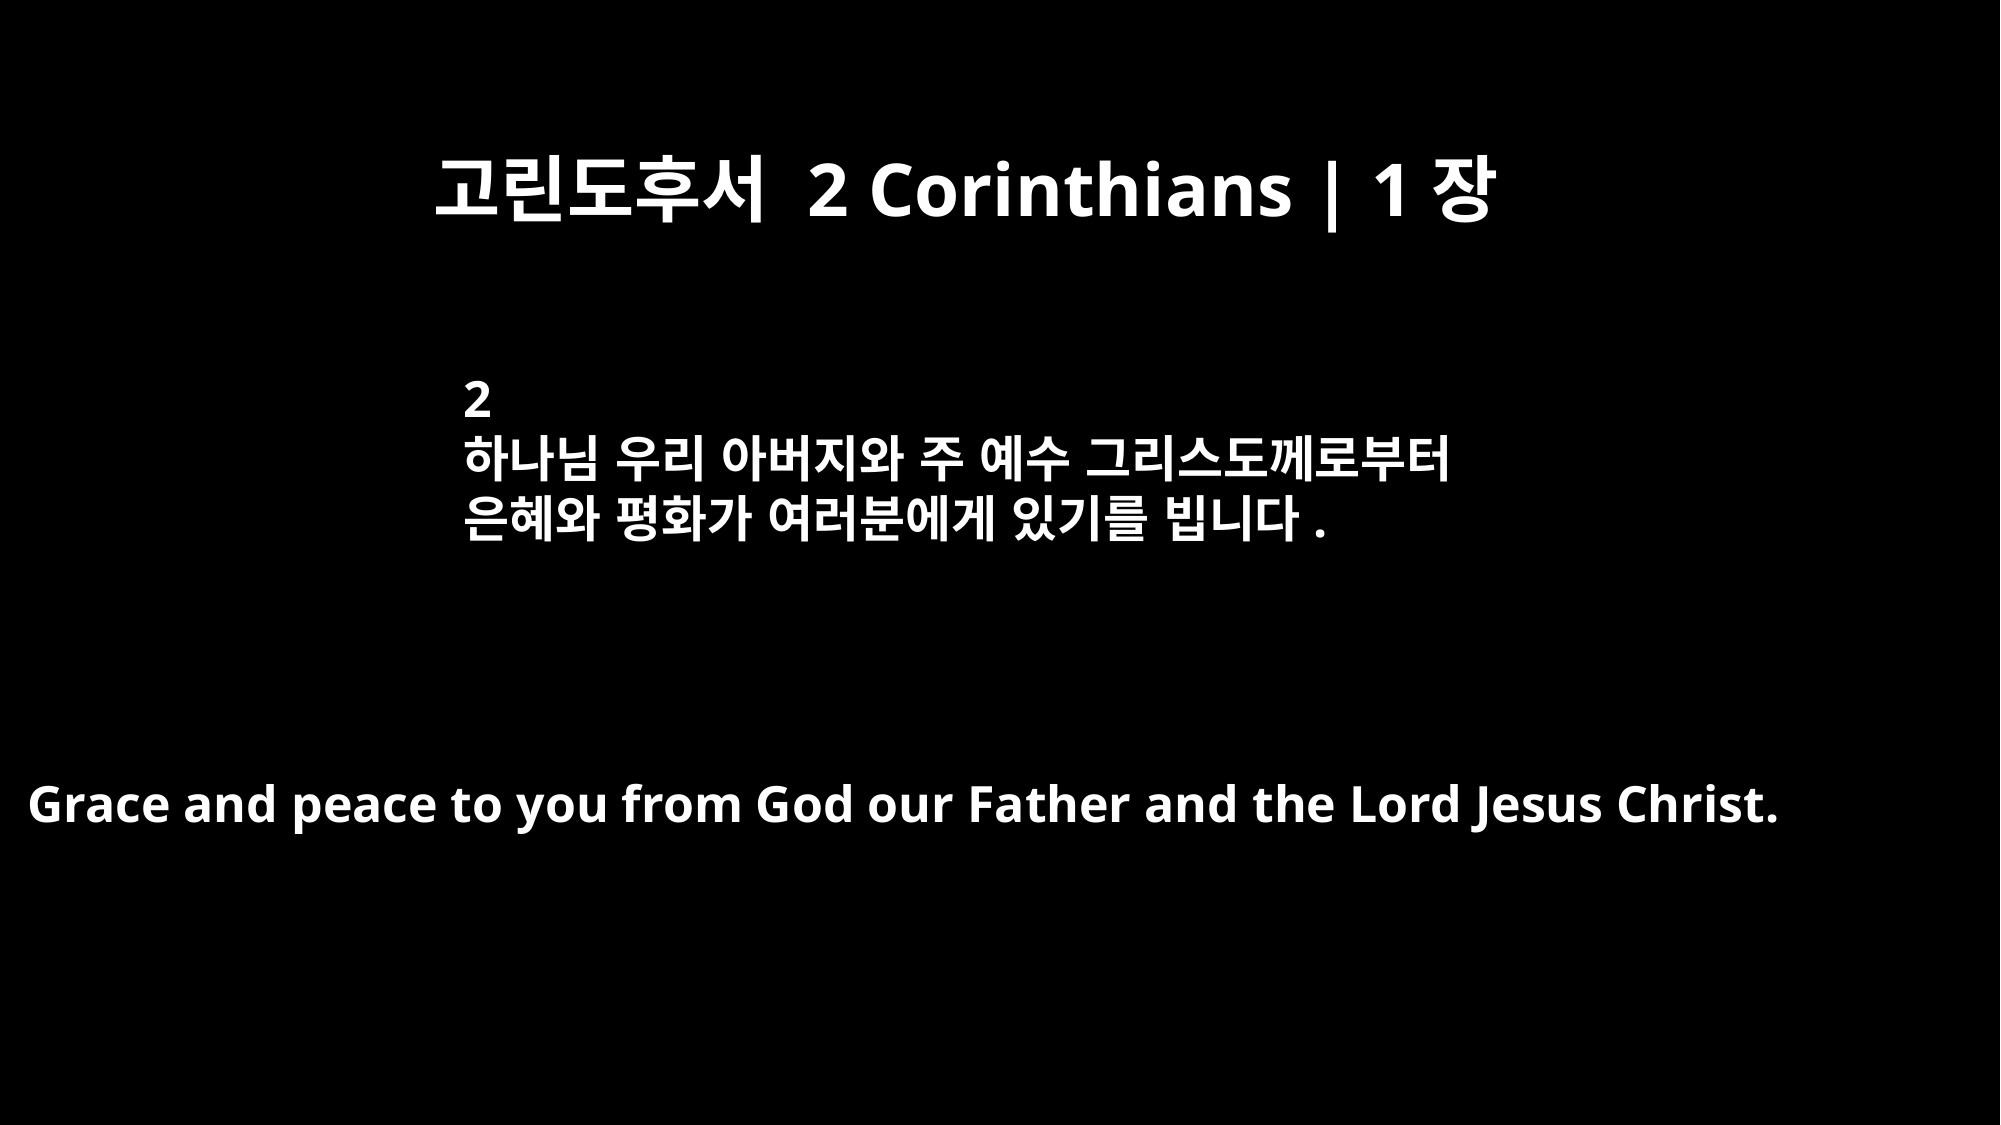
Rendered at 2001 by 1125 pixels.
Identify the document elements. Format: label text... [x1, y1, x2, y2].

text_box 고린도후서 2 Corinthians | 1장 [418, 136, 1514, 239]
text_box Grace and peace to you from God our Father and the Lord Jesus Christ. [12, 764, 1795, 840]
text_box 2 하나님 우리 아버지와 주 예수 그리스도께로부터 은혜와 평화가 여러분에게 있기를 빕니다. [448, 359, 1469, 555]
